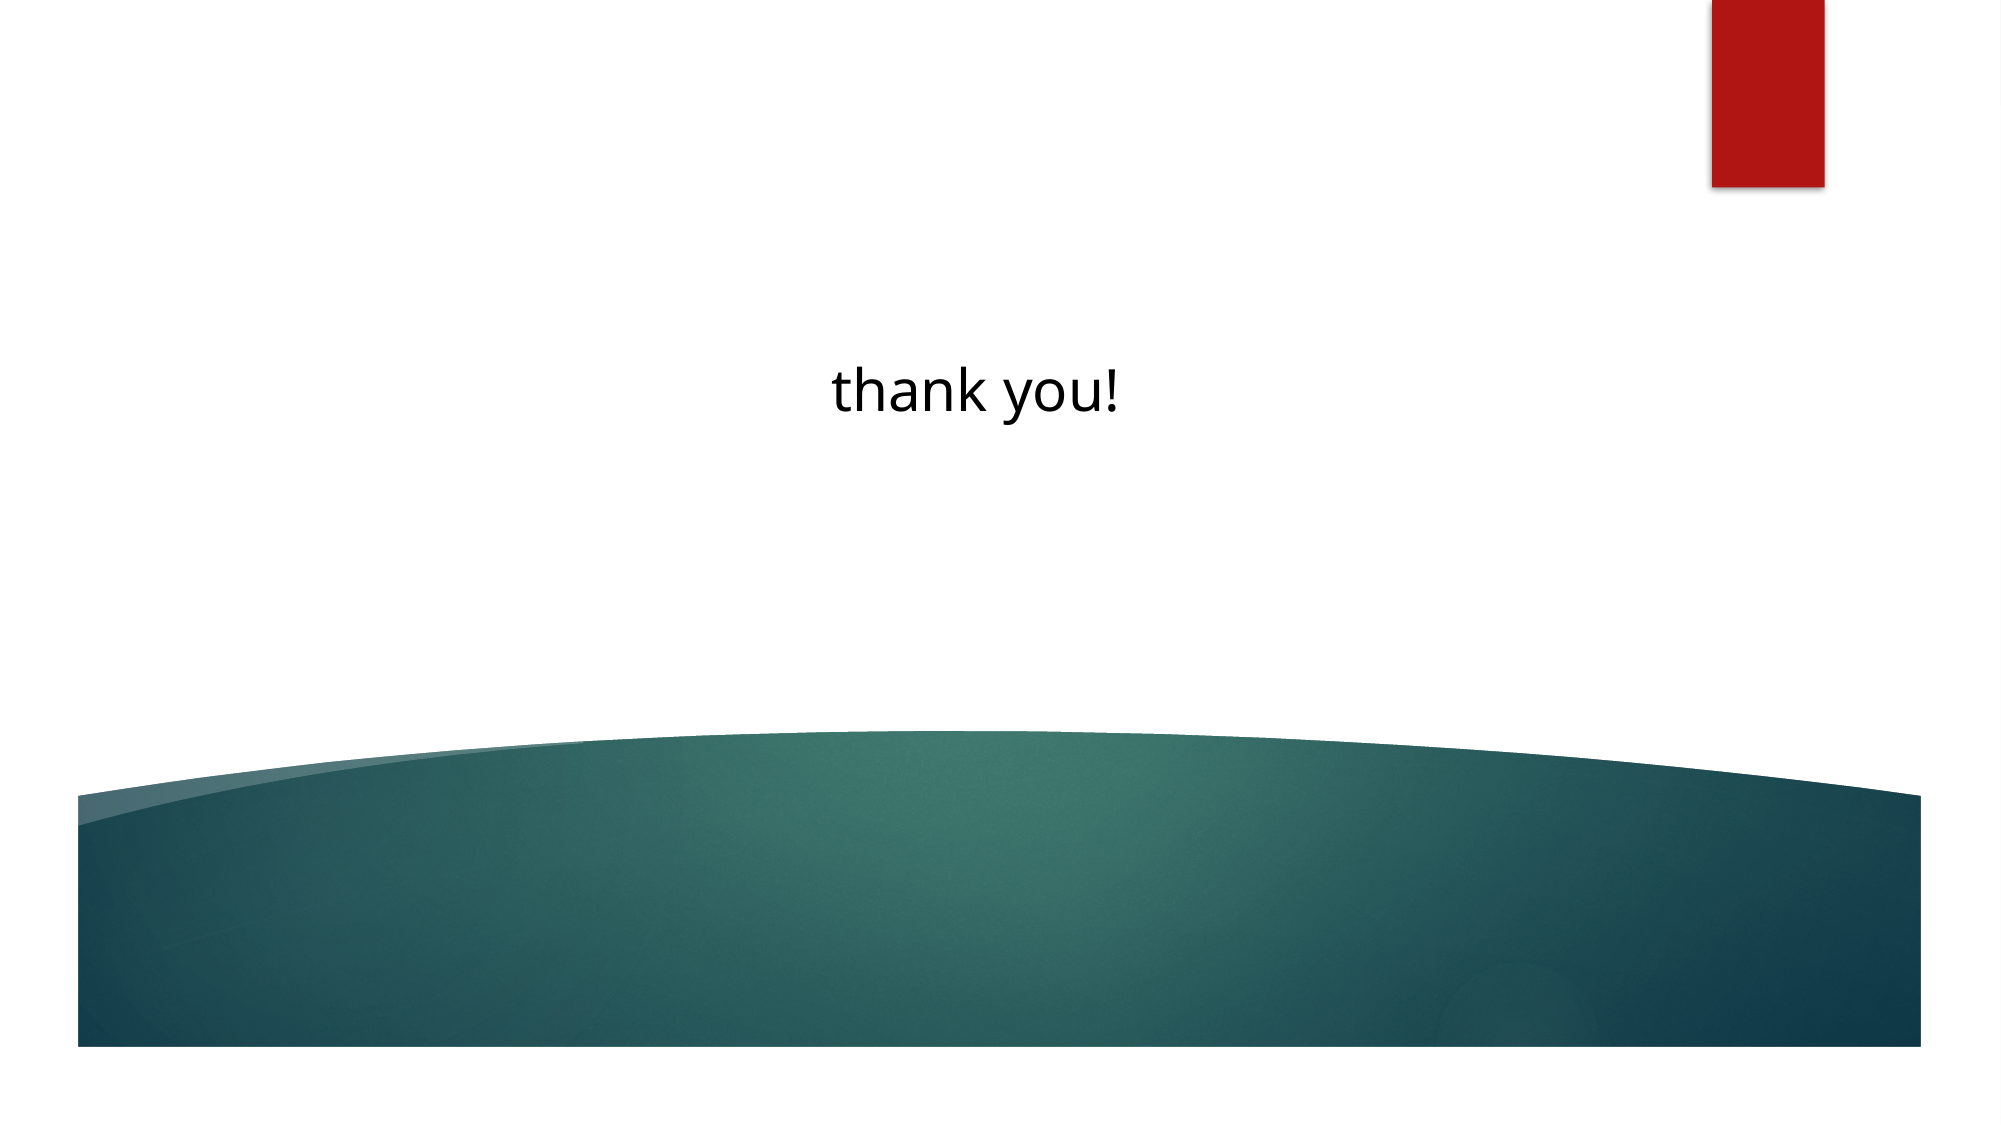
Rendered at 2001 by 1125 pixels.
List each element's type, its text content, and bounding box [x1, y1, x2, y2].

title thank you! [251, 338, 1700, 431]
